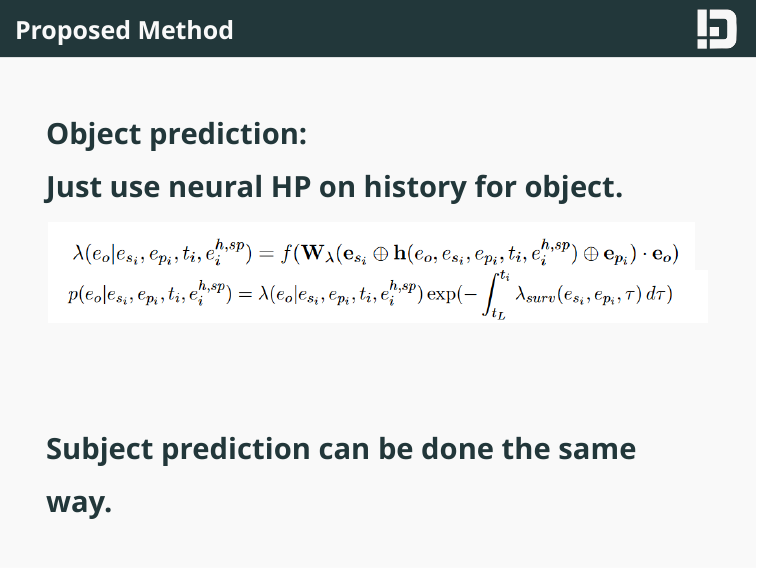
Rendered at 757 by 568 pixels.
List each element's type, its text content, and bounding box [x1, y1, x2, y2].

text_box Proposed Method [15, 14, 742, 45]
picture [696, 45, 738, 51]
picture [47, 222, 709, 323]
picture [696, 8, 738, 14]
text_box Object prediction: Just use neural HP on history for object. Subject prediction can be done the same way. [31, 91, 705, 526]
